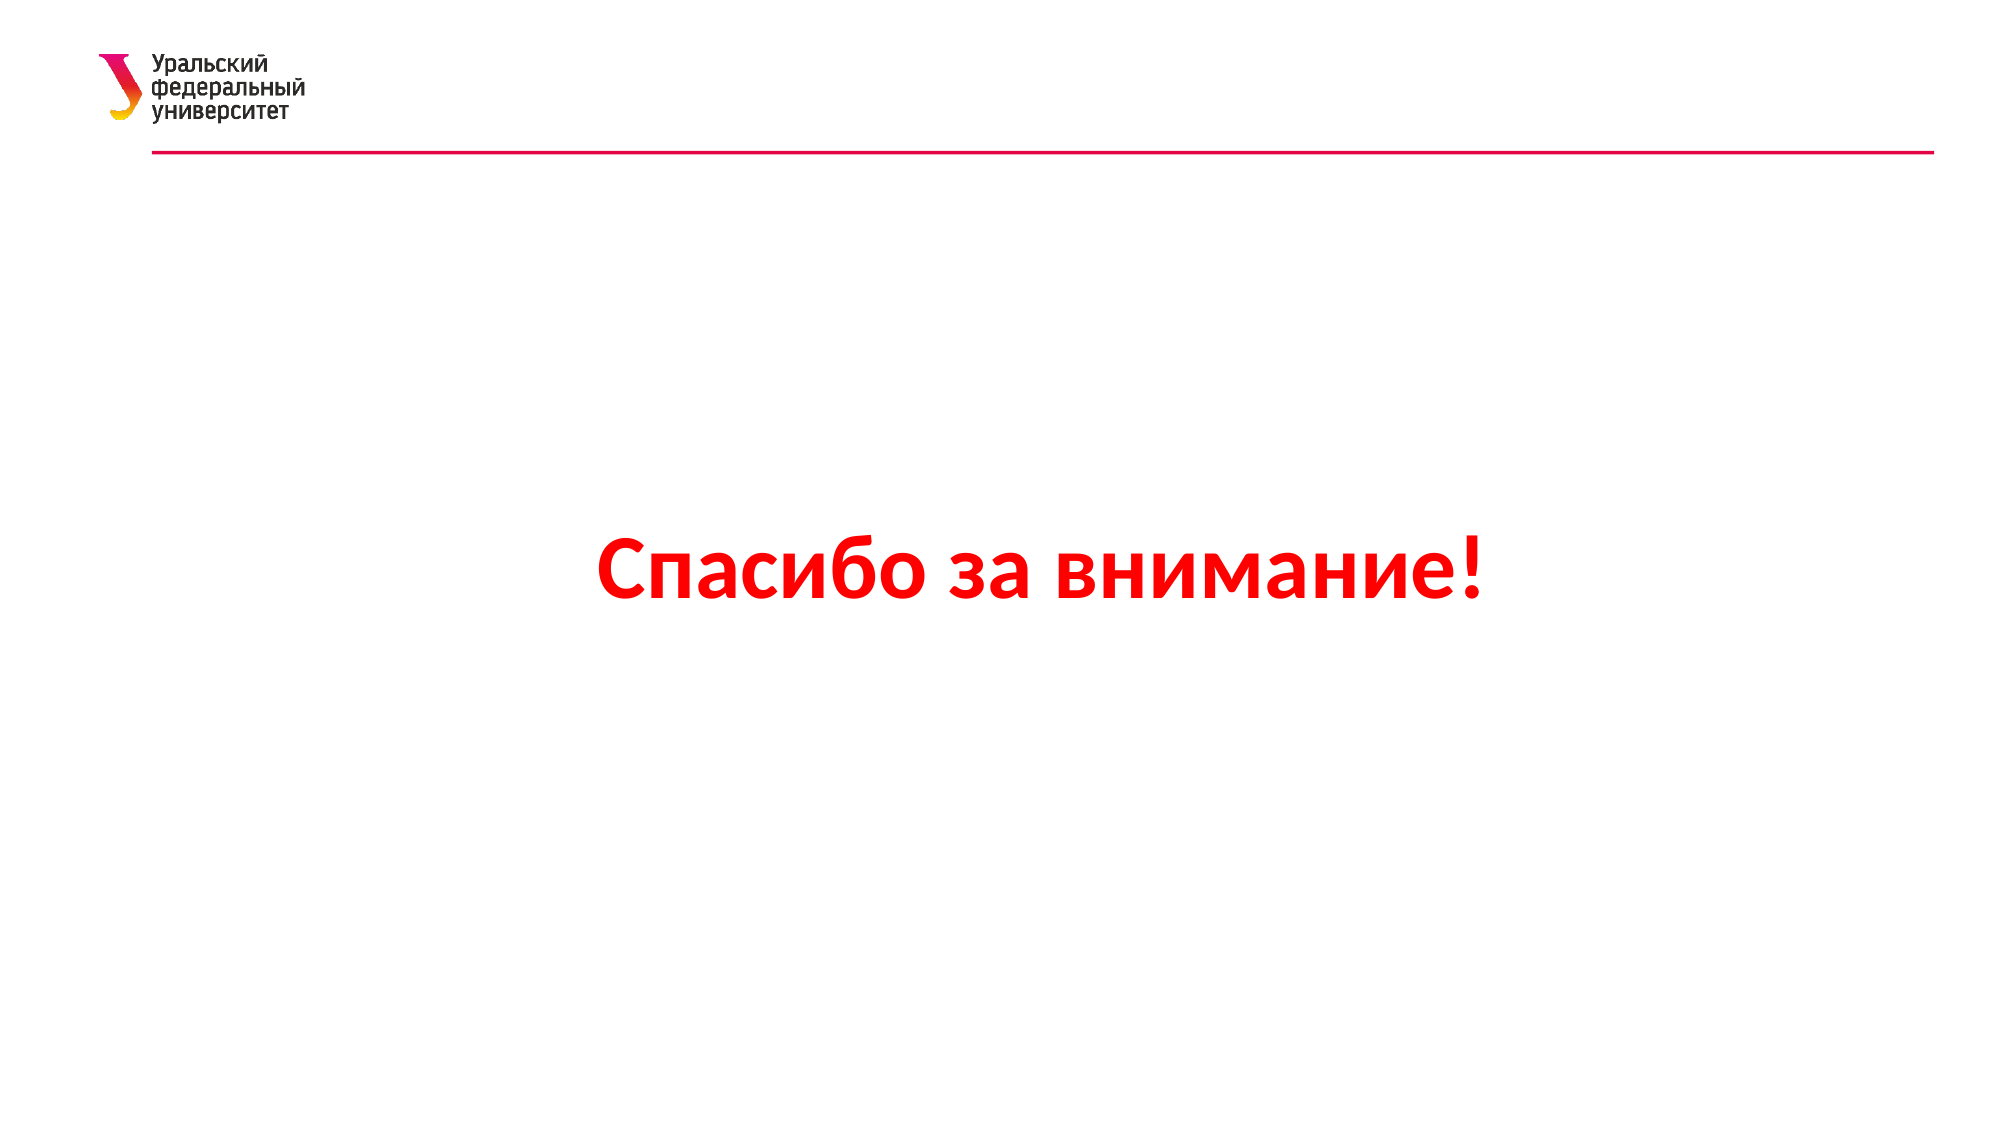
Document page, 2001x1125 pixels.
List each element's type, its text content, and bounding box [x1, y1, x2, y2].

picture [98, 52, 320, 124]
text_box Спасибо за внимание! [151, 499, 1935, 624]
text_box [151, 150, 1935, 155]
